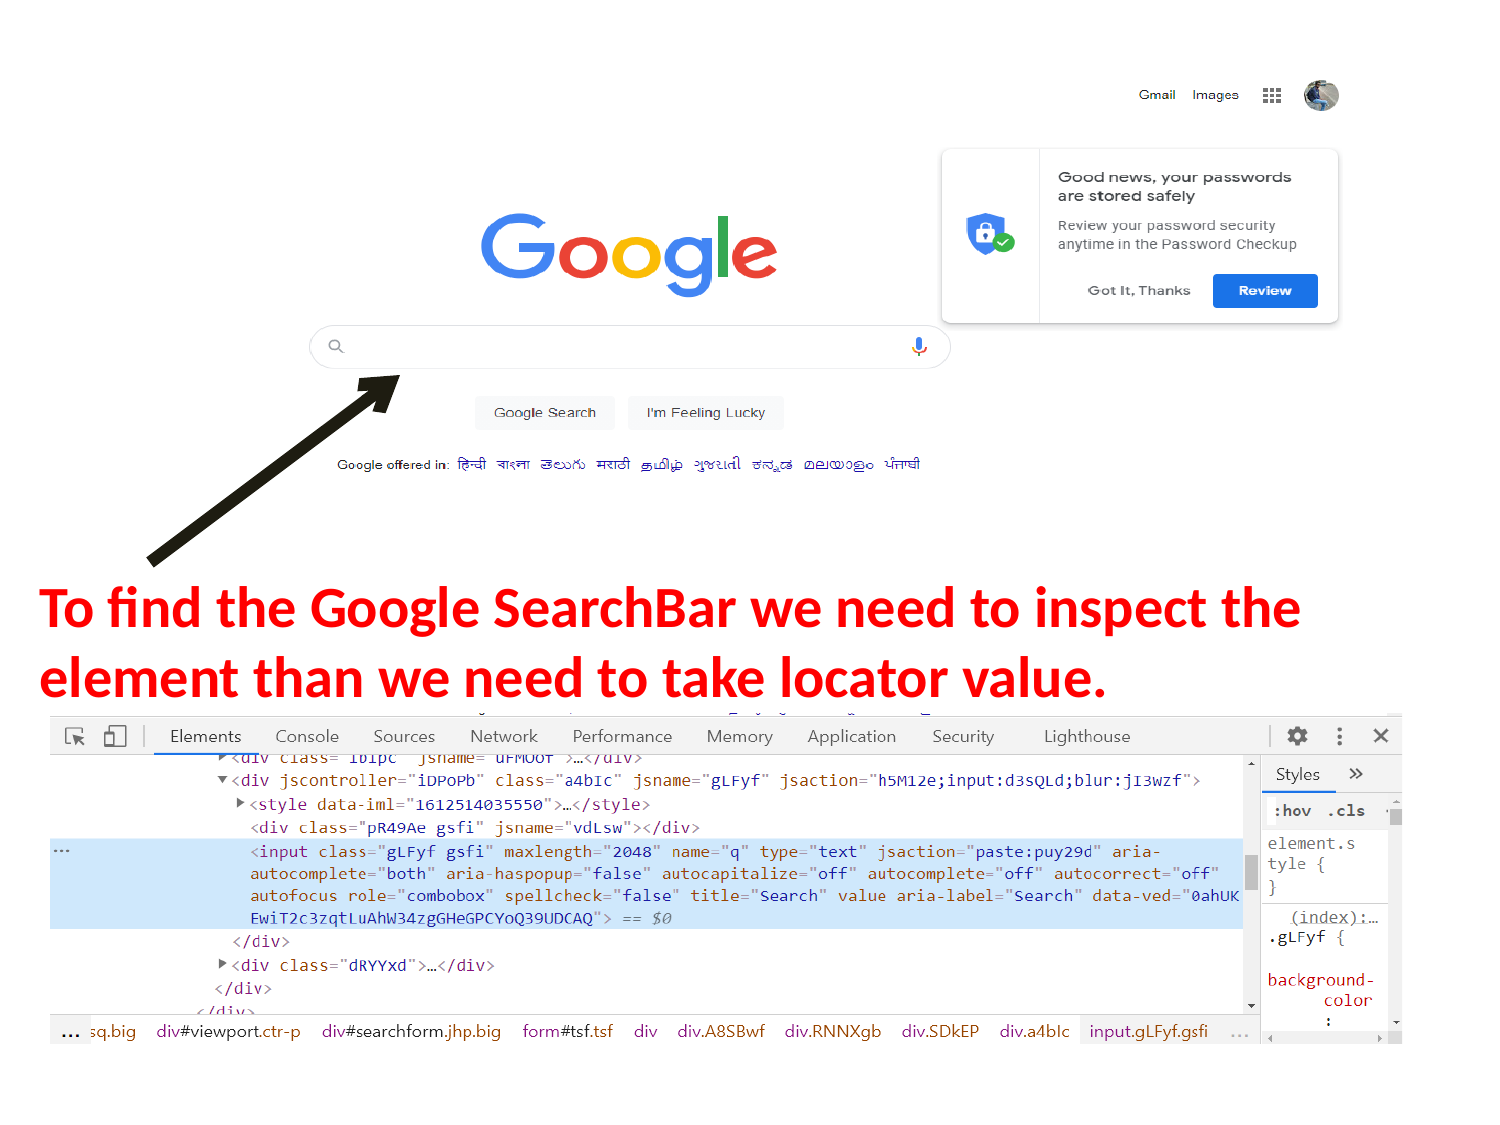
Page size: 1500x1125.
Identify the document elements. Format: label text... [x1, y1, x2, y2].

picture [230, 67, 1365, 528]
picture [49, 713, 1403, 1045]
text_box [149, 374, 401, 563]
text_box To find the Google SearchBar we need to inspect the element than we need to take locator value. [24, 561, 1500, 716]
